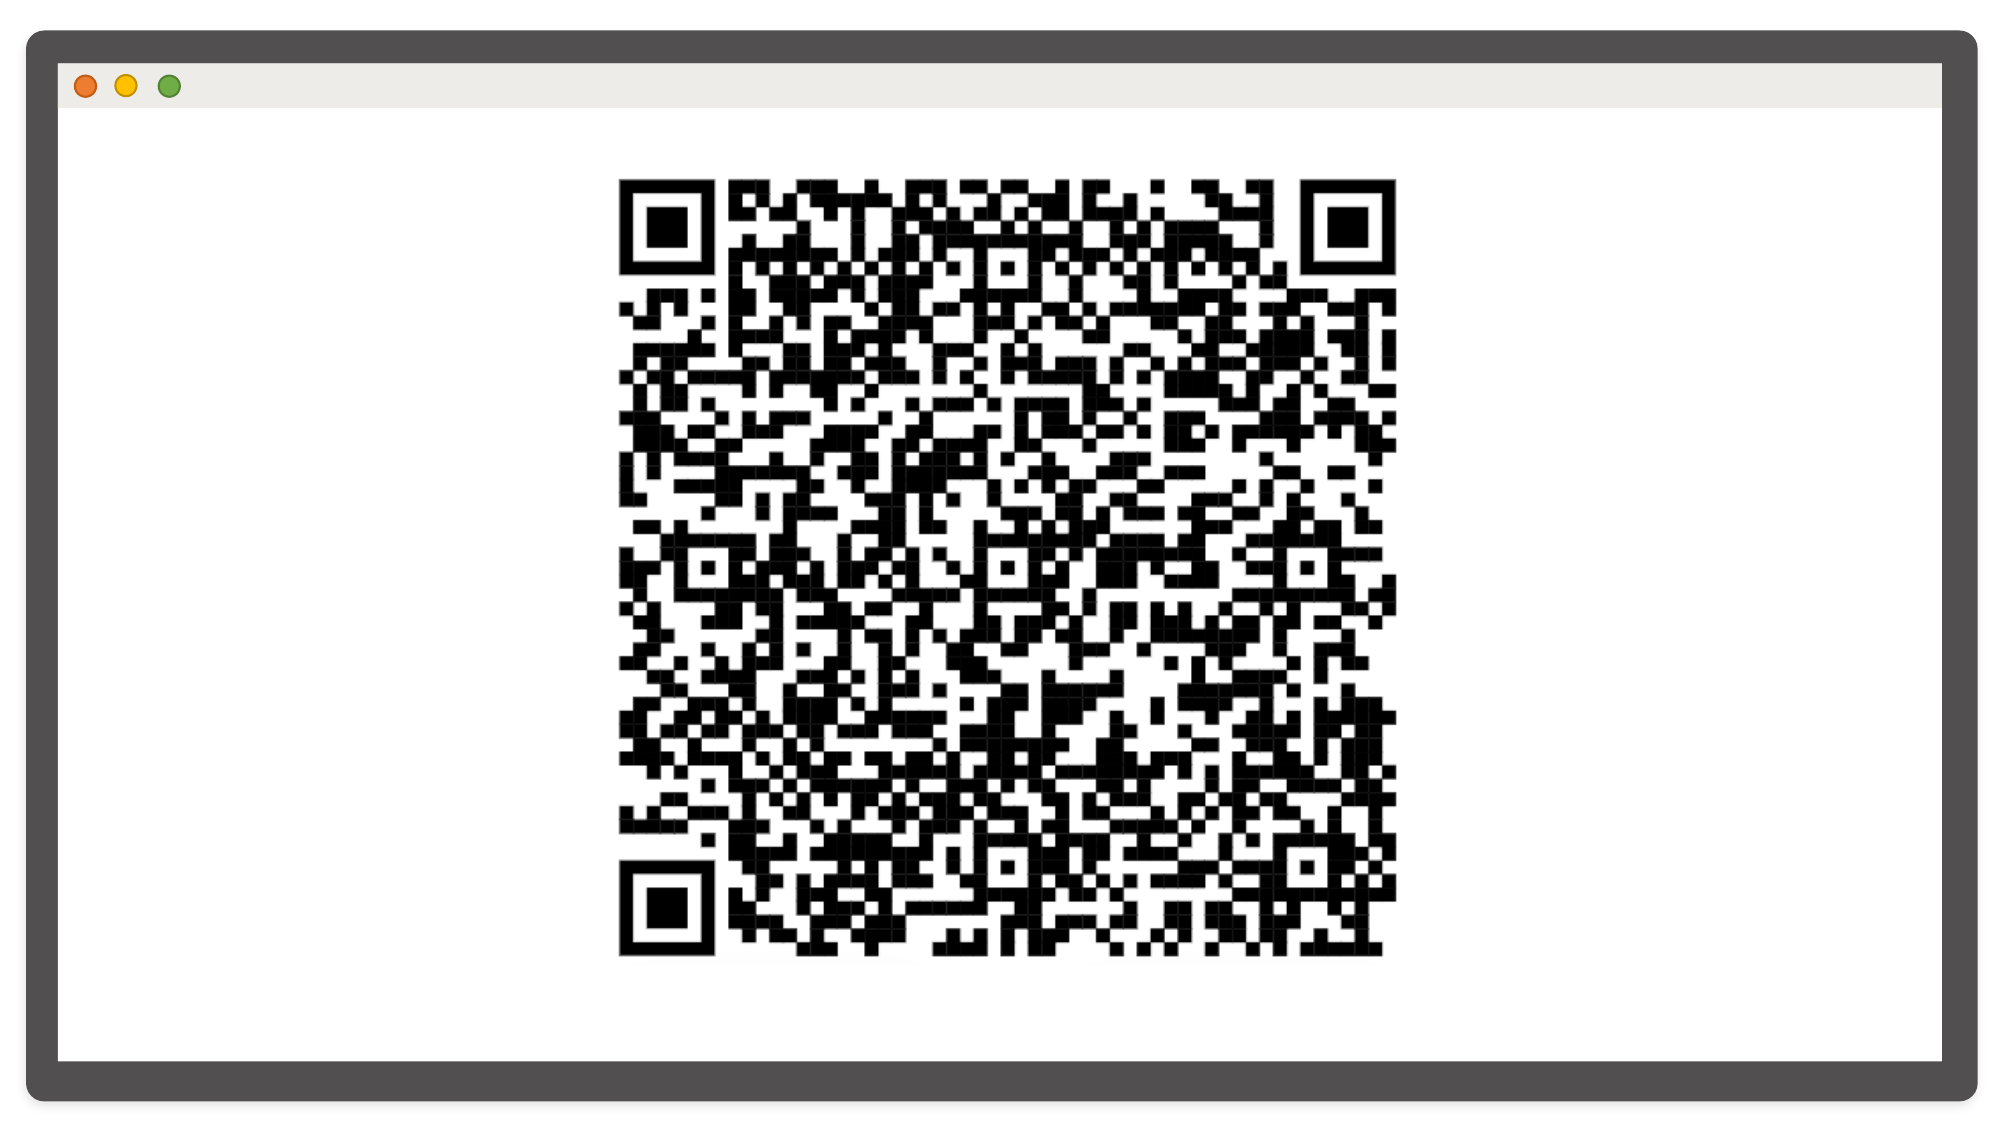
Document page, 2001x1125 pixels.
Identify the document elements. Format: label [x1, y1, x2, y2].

text_box [26, 30, 1978, 1102]
picture [591, 159, 1409, 966]
